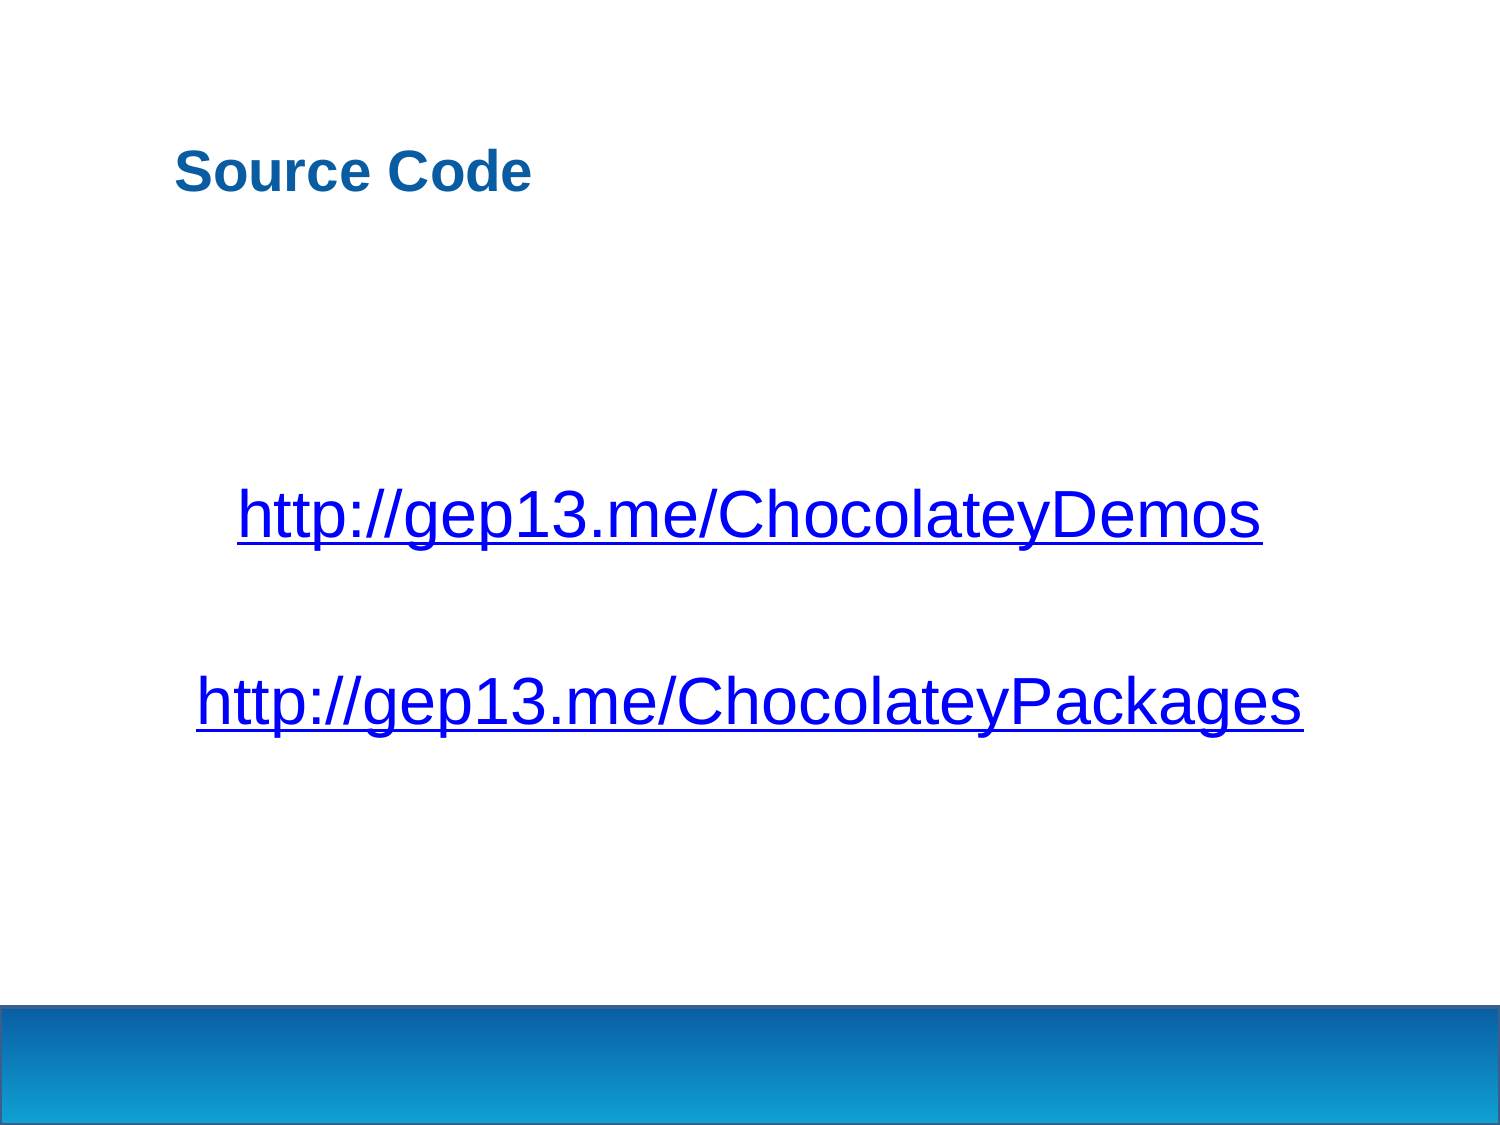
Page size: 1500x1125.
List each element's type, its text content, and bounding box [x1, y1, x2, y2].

list http://gep13.me/ChocolateyDemos http://gep13.me/ChocolateyPackages [159, 255, 1341, 988]
title Source Code [159, 125, 1341, 244]
